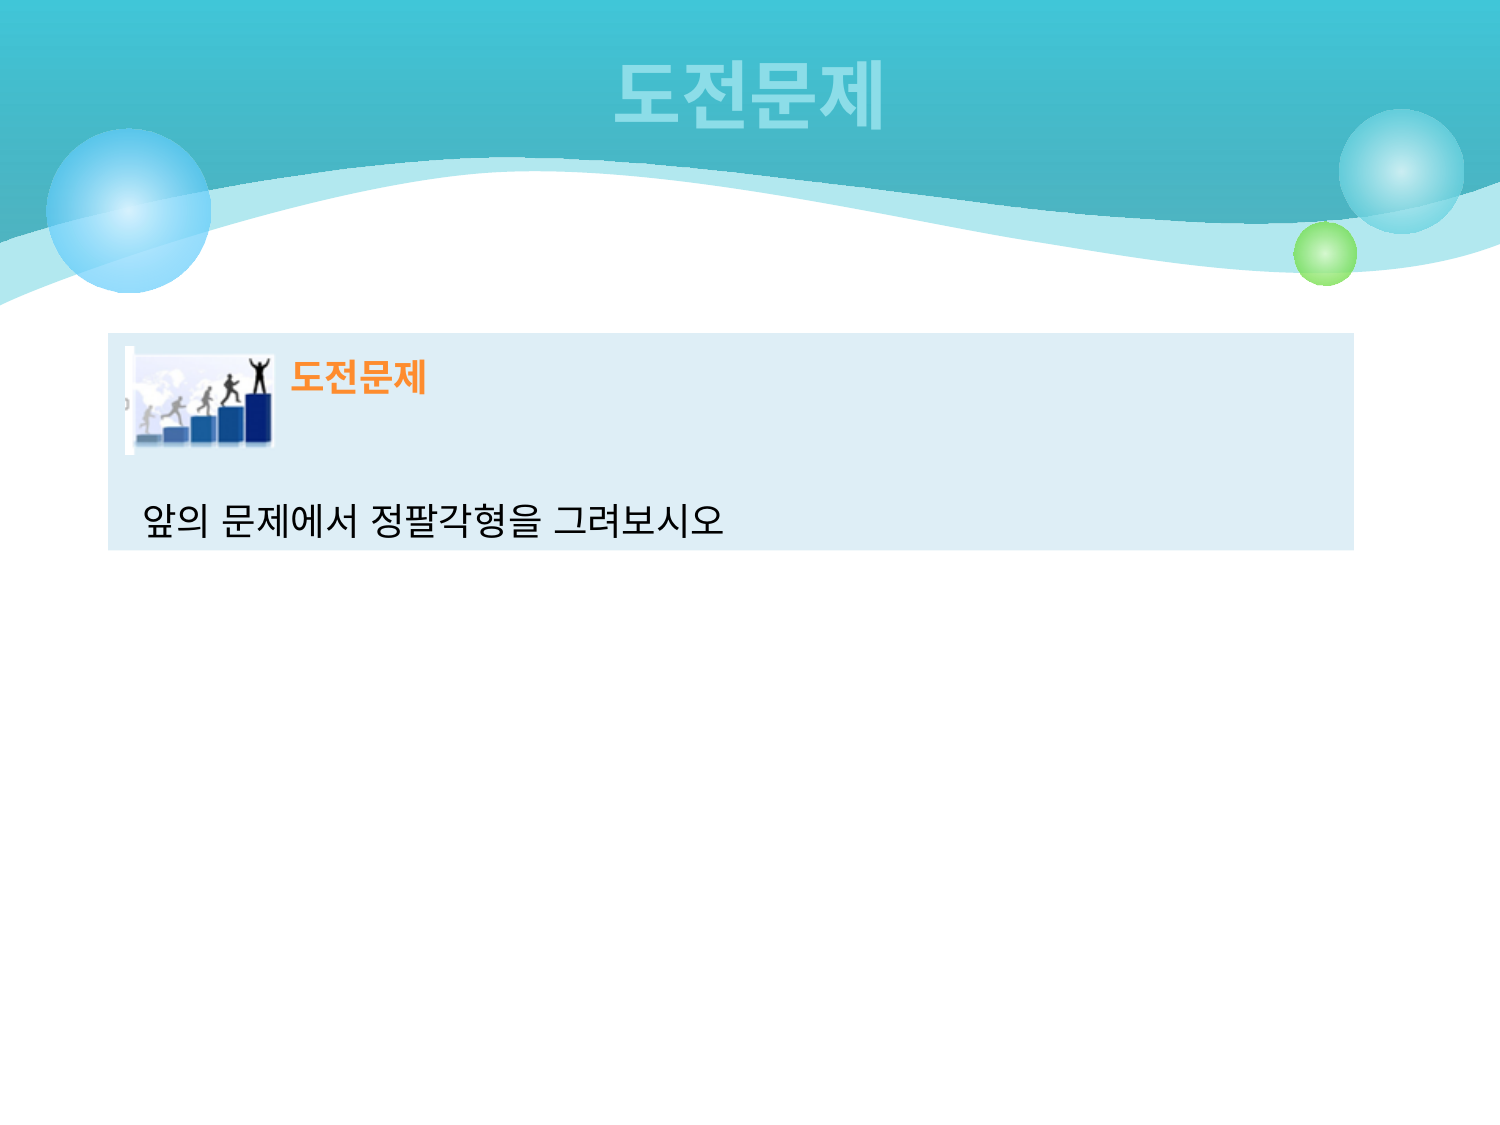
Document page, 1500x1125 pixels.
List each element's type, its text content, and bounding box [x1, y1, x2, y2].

picture [125, 346, 276, 456]
title 도전문제 [75, 0, 1425, 188]
text_box 도전문제 [278, 346, 477, 407]
text_box 앞의 문제에서 정팔각형을 그려보시오 [108, 333, 1354, 551]
